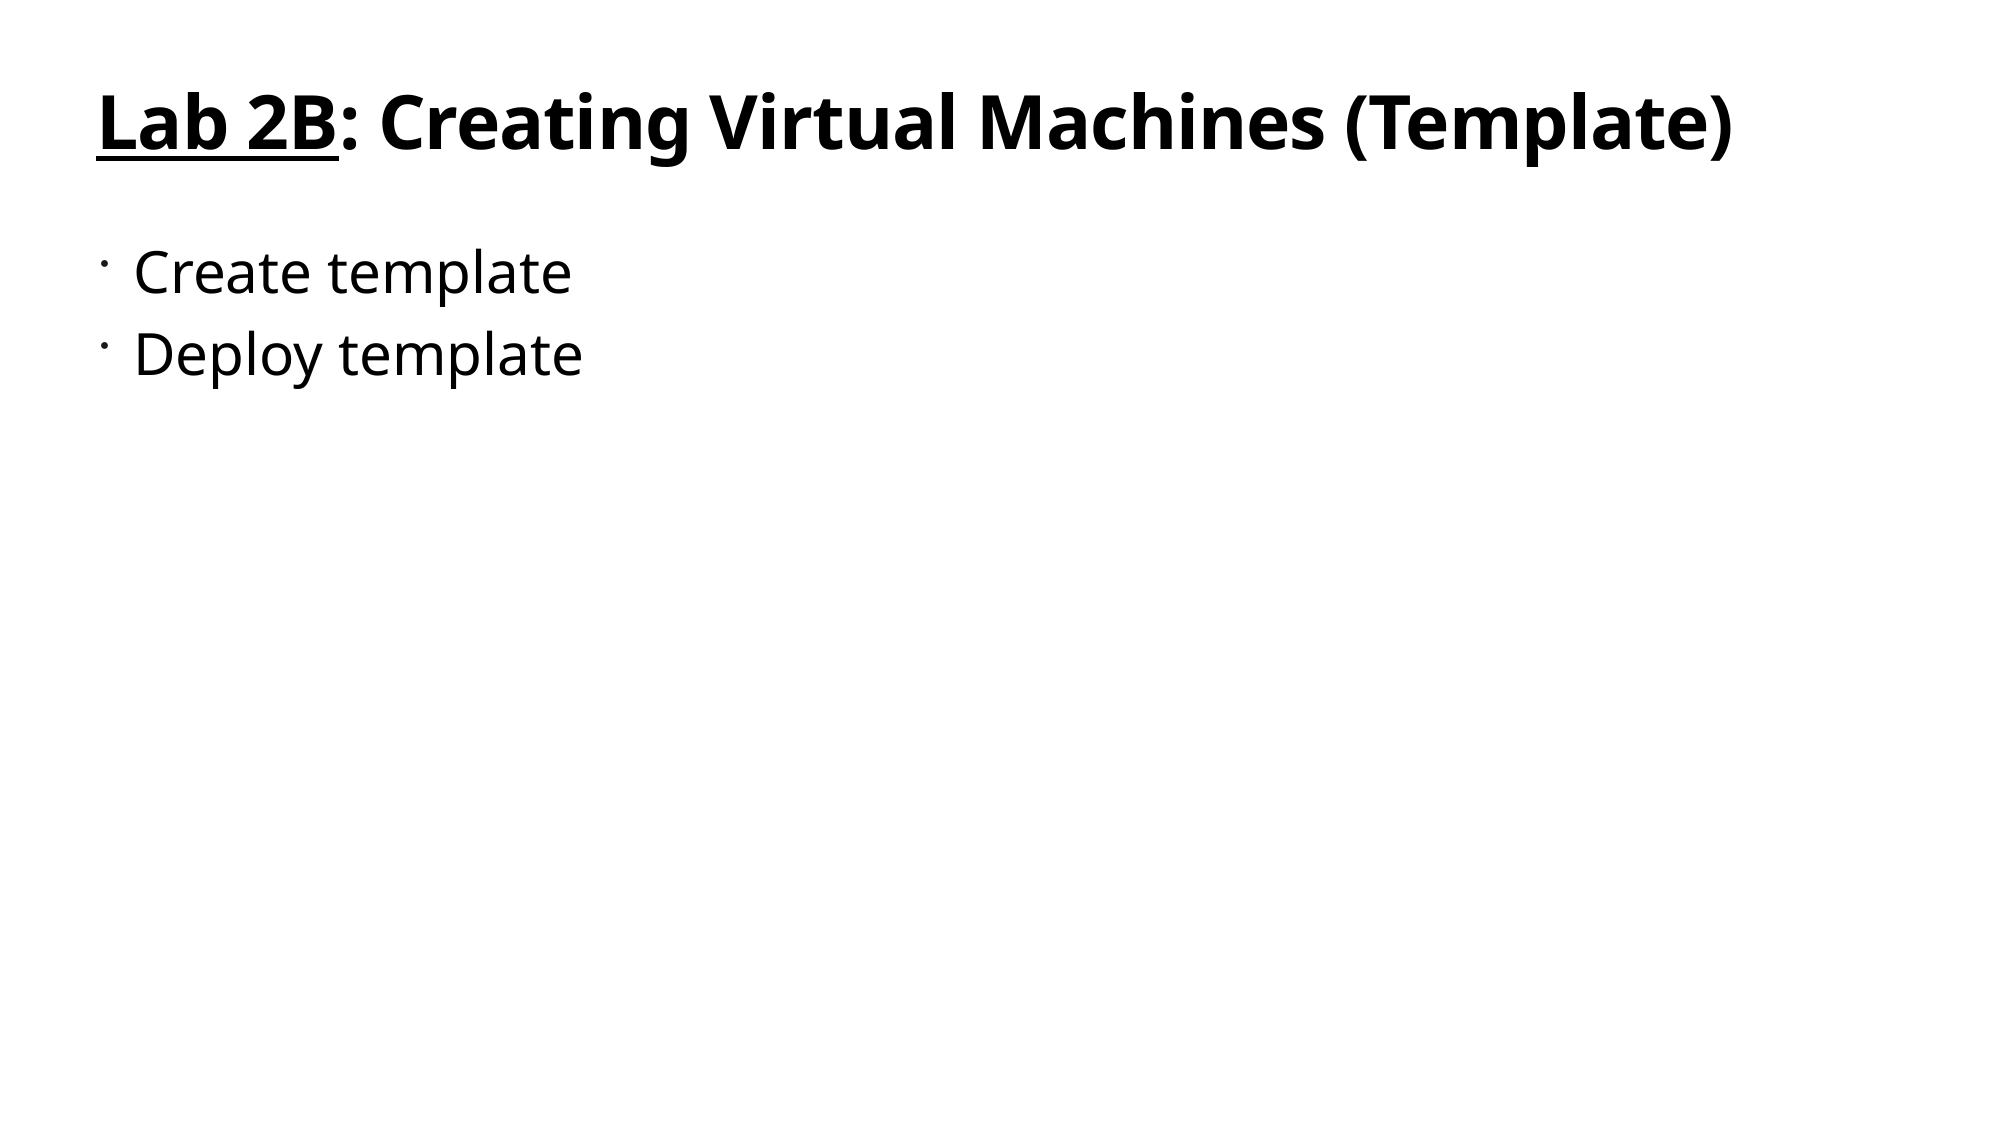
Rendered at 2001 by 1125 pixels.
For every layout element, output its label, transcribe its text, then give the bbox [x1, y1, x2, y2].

title Lab 2B: Creating Virtual Machines (Template) [96, 75, 1904, 166]
list Create template Deploy template [95, 235, 1768, 391]
